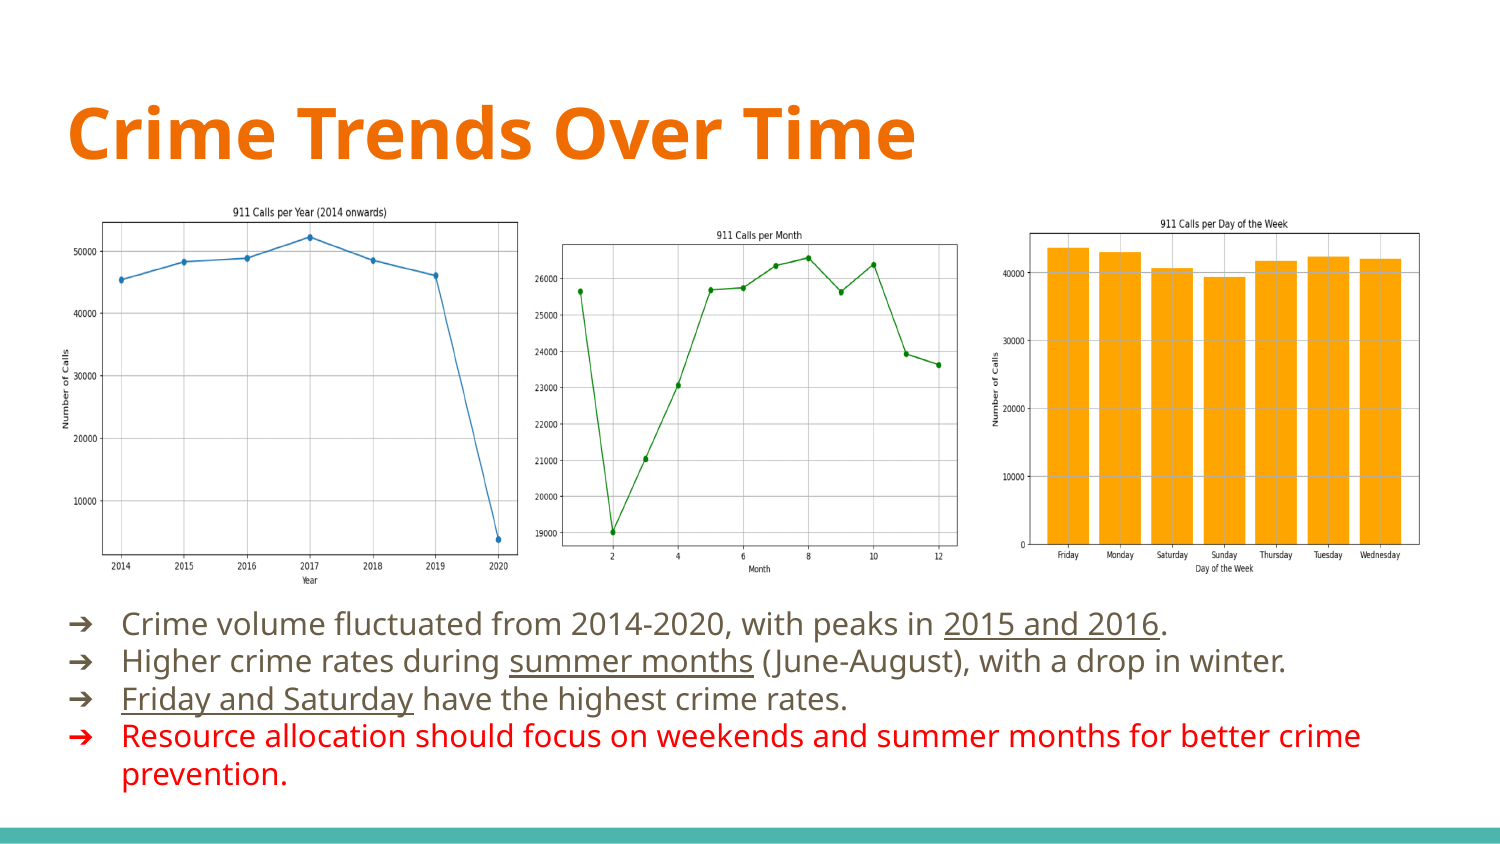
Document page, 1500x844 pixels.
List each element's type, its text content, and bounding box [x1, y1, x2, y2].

title Crime Trends Over Time [51, 72, 1449, 189]
text_box Crime volume fluctuated from 2014-2020, with peaks in 2015 and 2016. Higher crime rates during summer months (June-August), with a drop in winter. Friday and Saturday have the highest crime rates. Resource allocation should focus on weekends and summer months for better crime prevention. [31, 588, 1419, 807]
picture [50, 206, 1439, 590]
